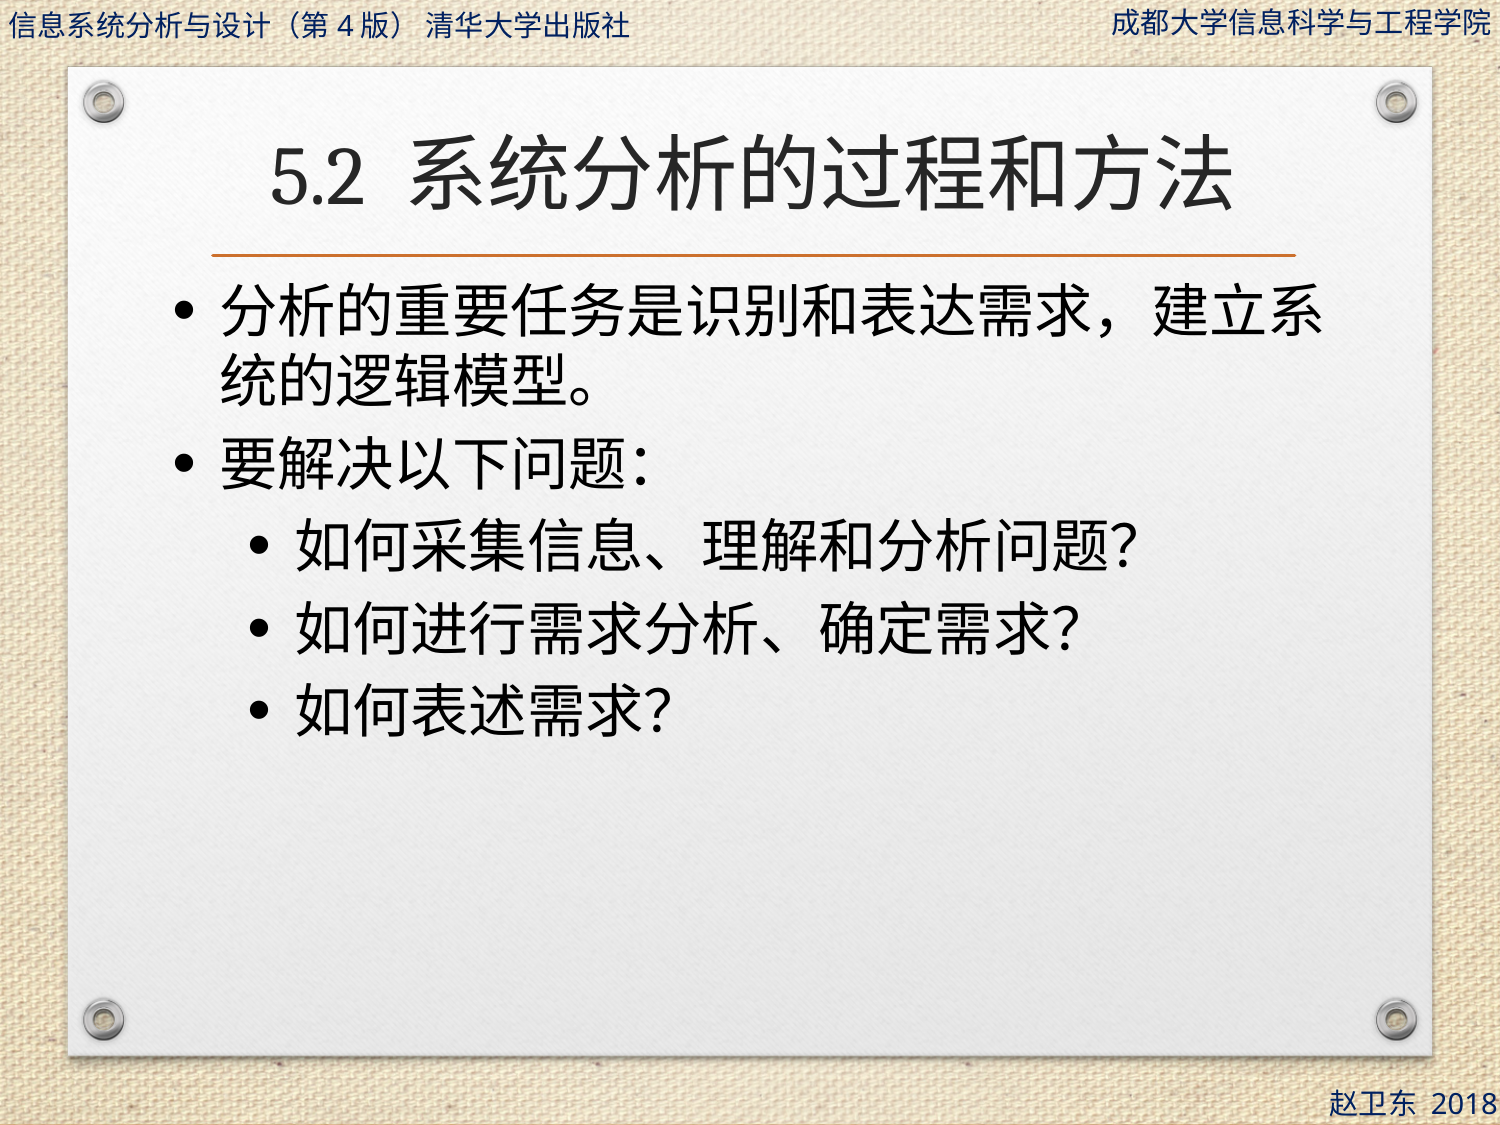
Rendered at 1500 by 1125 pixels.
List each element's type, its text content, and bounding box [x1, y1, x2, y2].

picture [0, 0, 1500, 1125]
title 5.2 系统分析的过程和方法 [196, 107, 1312, 237]
list 分析的重要任务是识别和表达需求，建立系统的逻辑模型。 要解决以下问题： 如何采集信息、理解和分析问题？ 如何进行需求分析、确定需求？ 如何表述需求？ [157, 267, 1351, 1094]
